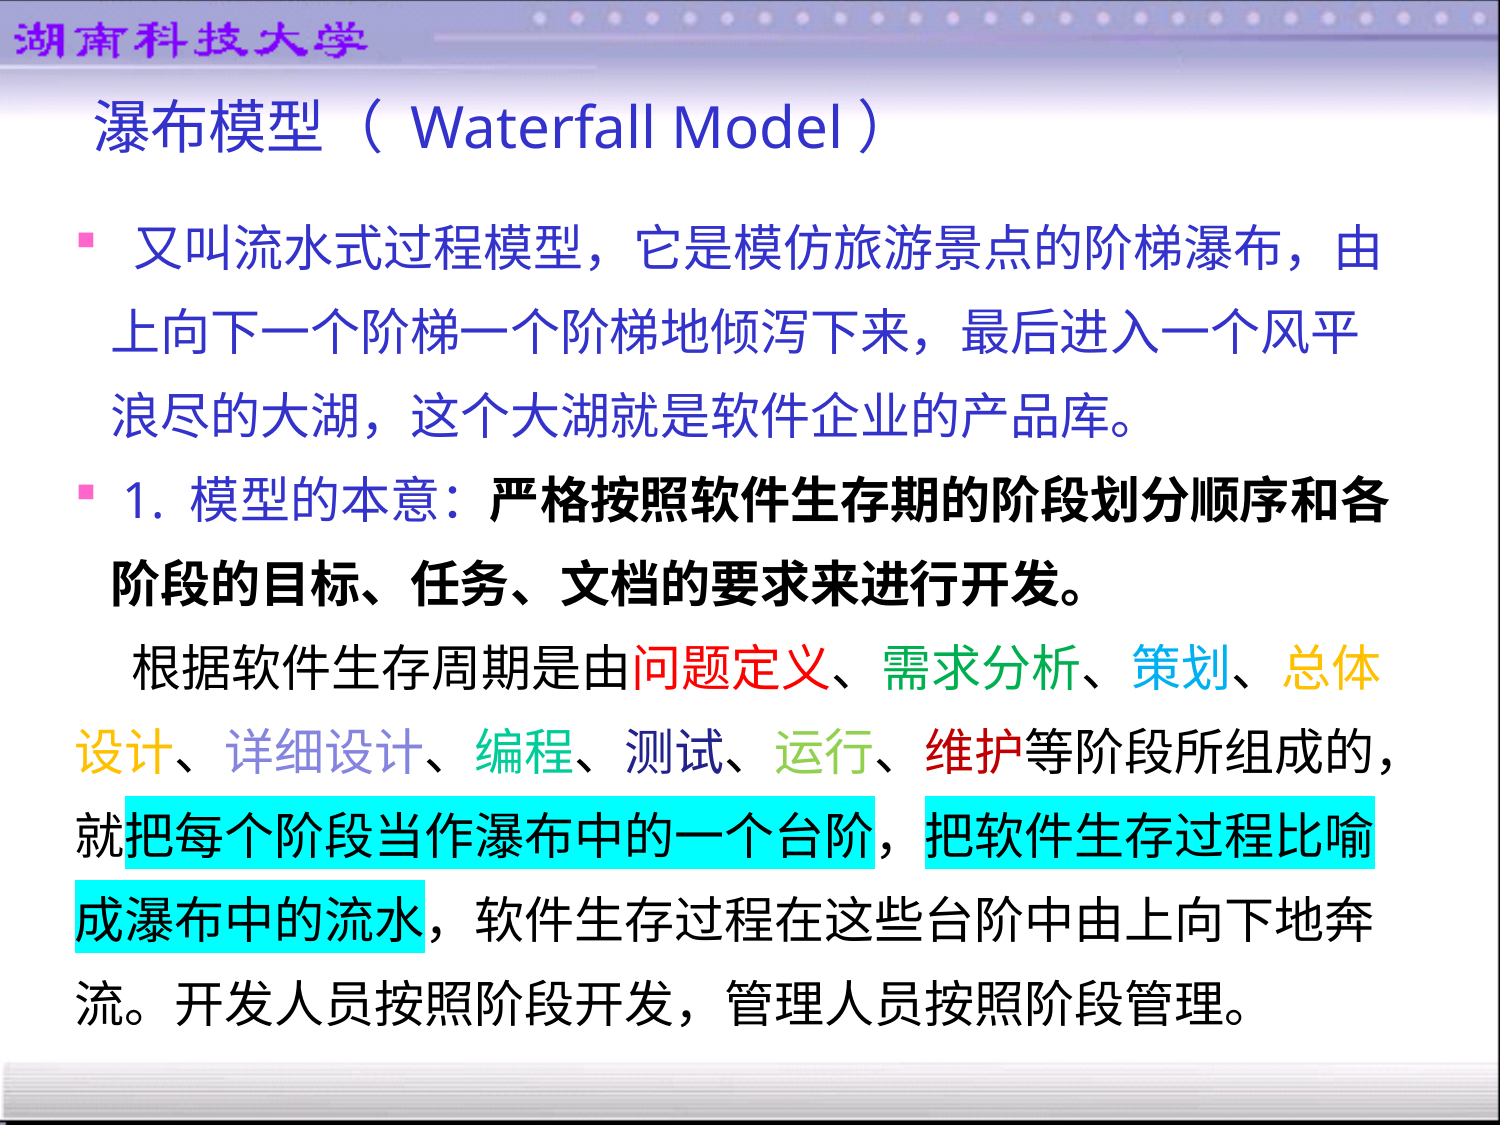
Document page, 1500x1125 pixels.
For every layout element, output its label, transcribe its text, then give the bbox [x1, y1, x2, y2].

text_box 瀑布模型（ Waterfall Model） [77, 82, 931, 168]
text_box 又叫流水式过程模型，它是模仿旅游景点的阶梯瀑布，由上向下一个阶梯一个阶梯地倾泻下来，最后进入一个风平浪尽的大湖，这个大湖就是软件企业的产品库。 1. 模型的本意：严格按照软件生存期的阶段划分顺序和各阶段的目标、任务、文档的要求来进行开发。 根据软件生存周期是由问题定义、需求分析、策划、总体设计、详细设计、编程、测试、运行、维护等阶段所组成的，就把每个阶段当作瀑布中的一个台阶，把软件生存过程比喻成瀑布中的流水，软件生存过程在这些台阶中由上向下地奔流。开发人员按照阶段开发，管理人员按照阶段管理。 [59, 184, 1413, 1040]
picture [0, 0, 1500, 1125]
